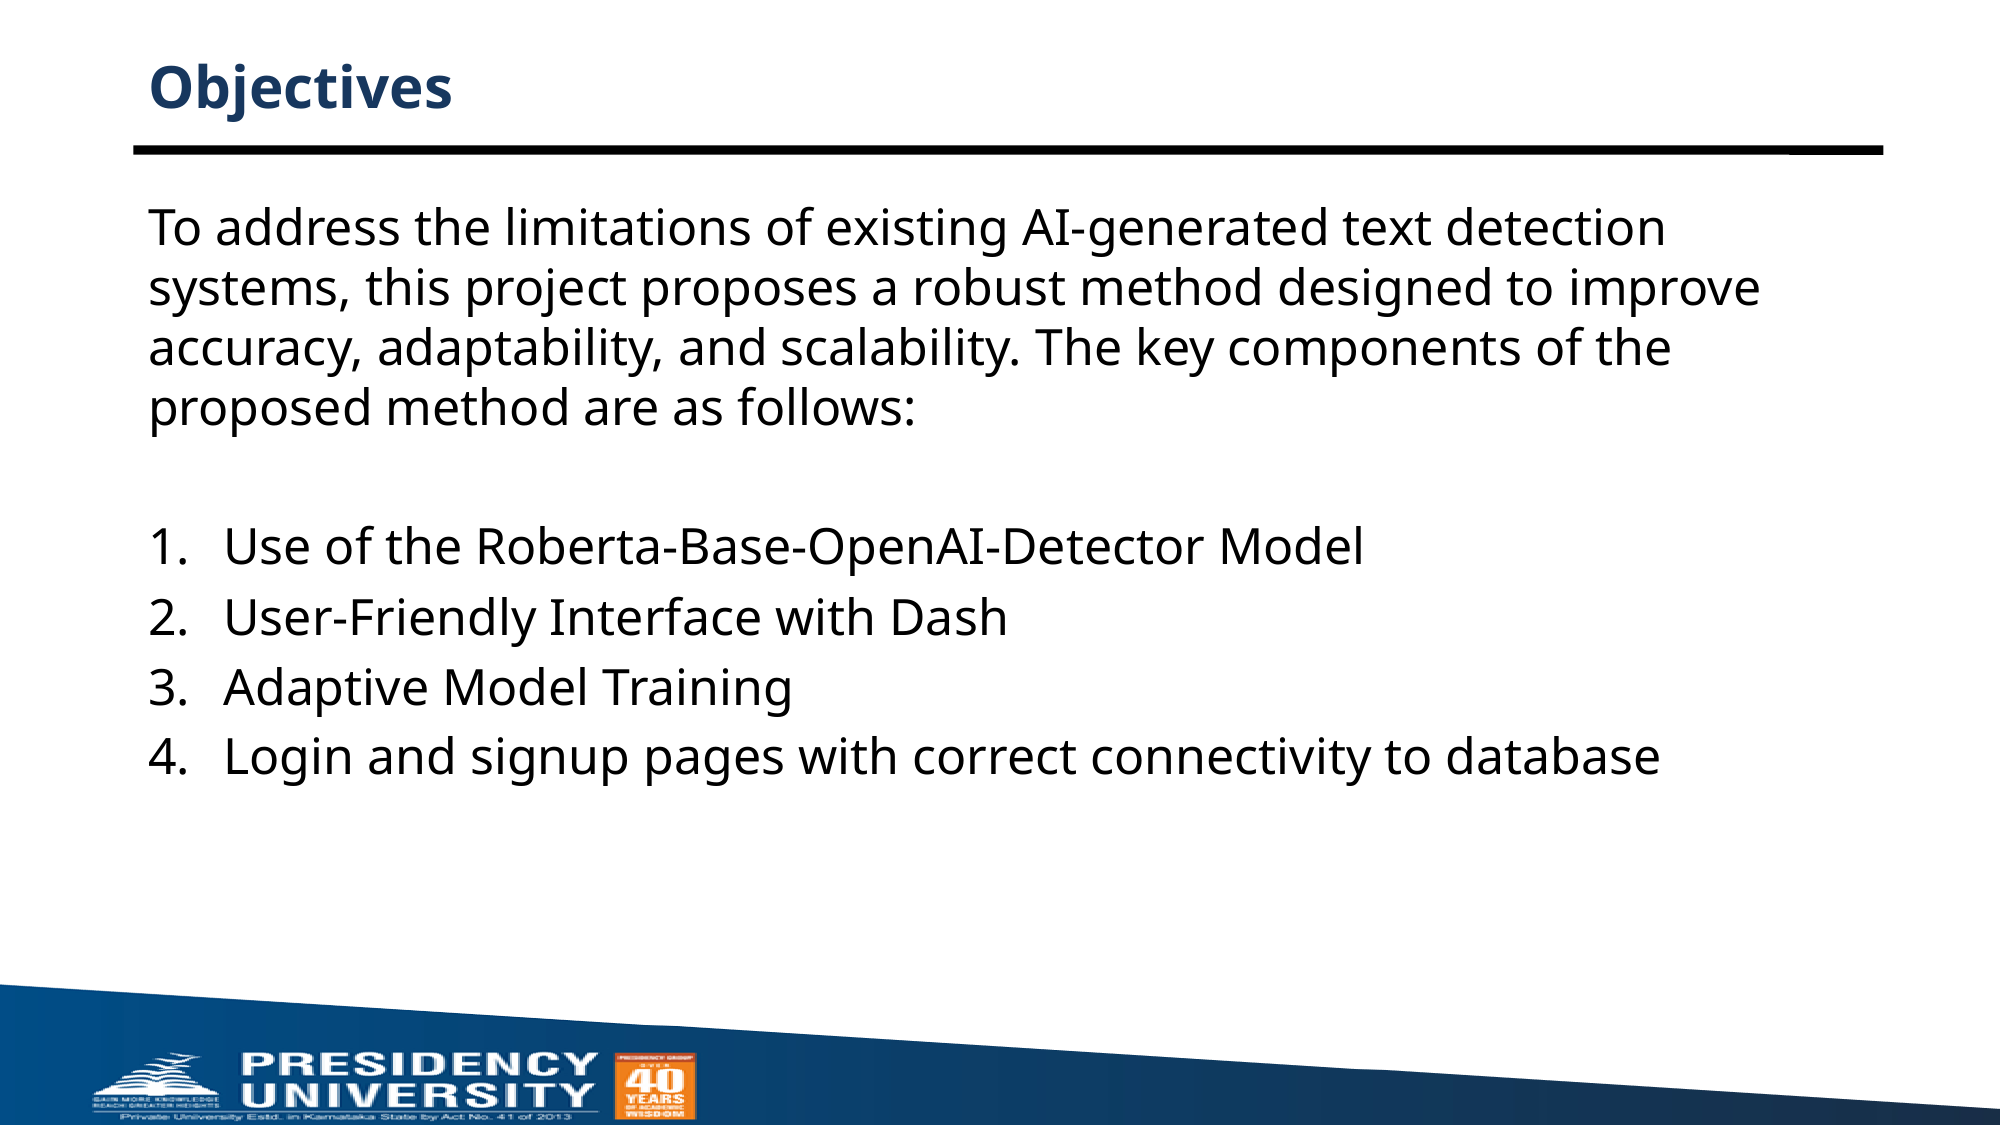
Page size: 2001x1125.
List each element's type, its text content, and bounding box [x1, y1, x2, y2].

picture [0, 982, 2000, 1125]
title Objectives [133, 45, 1884, 125]
list To address the limitations of existing AI-generated text detection systems, this project proposes a robust method designed to improve accuracy, adaptability, and scalability. The key components of the proposed method are as follows: Use of the Roberta-Base-OpenAI-Detector Model User-Friendly Interface with Dash Adaptive Model Training Login and signup pages with correct connectivity to database [133, 187, 1884, 1000]
